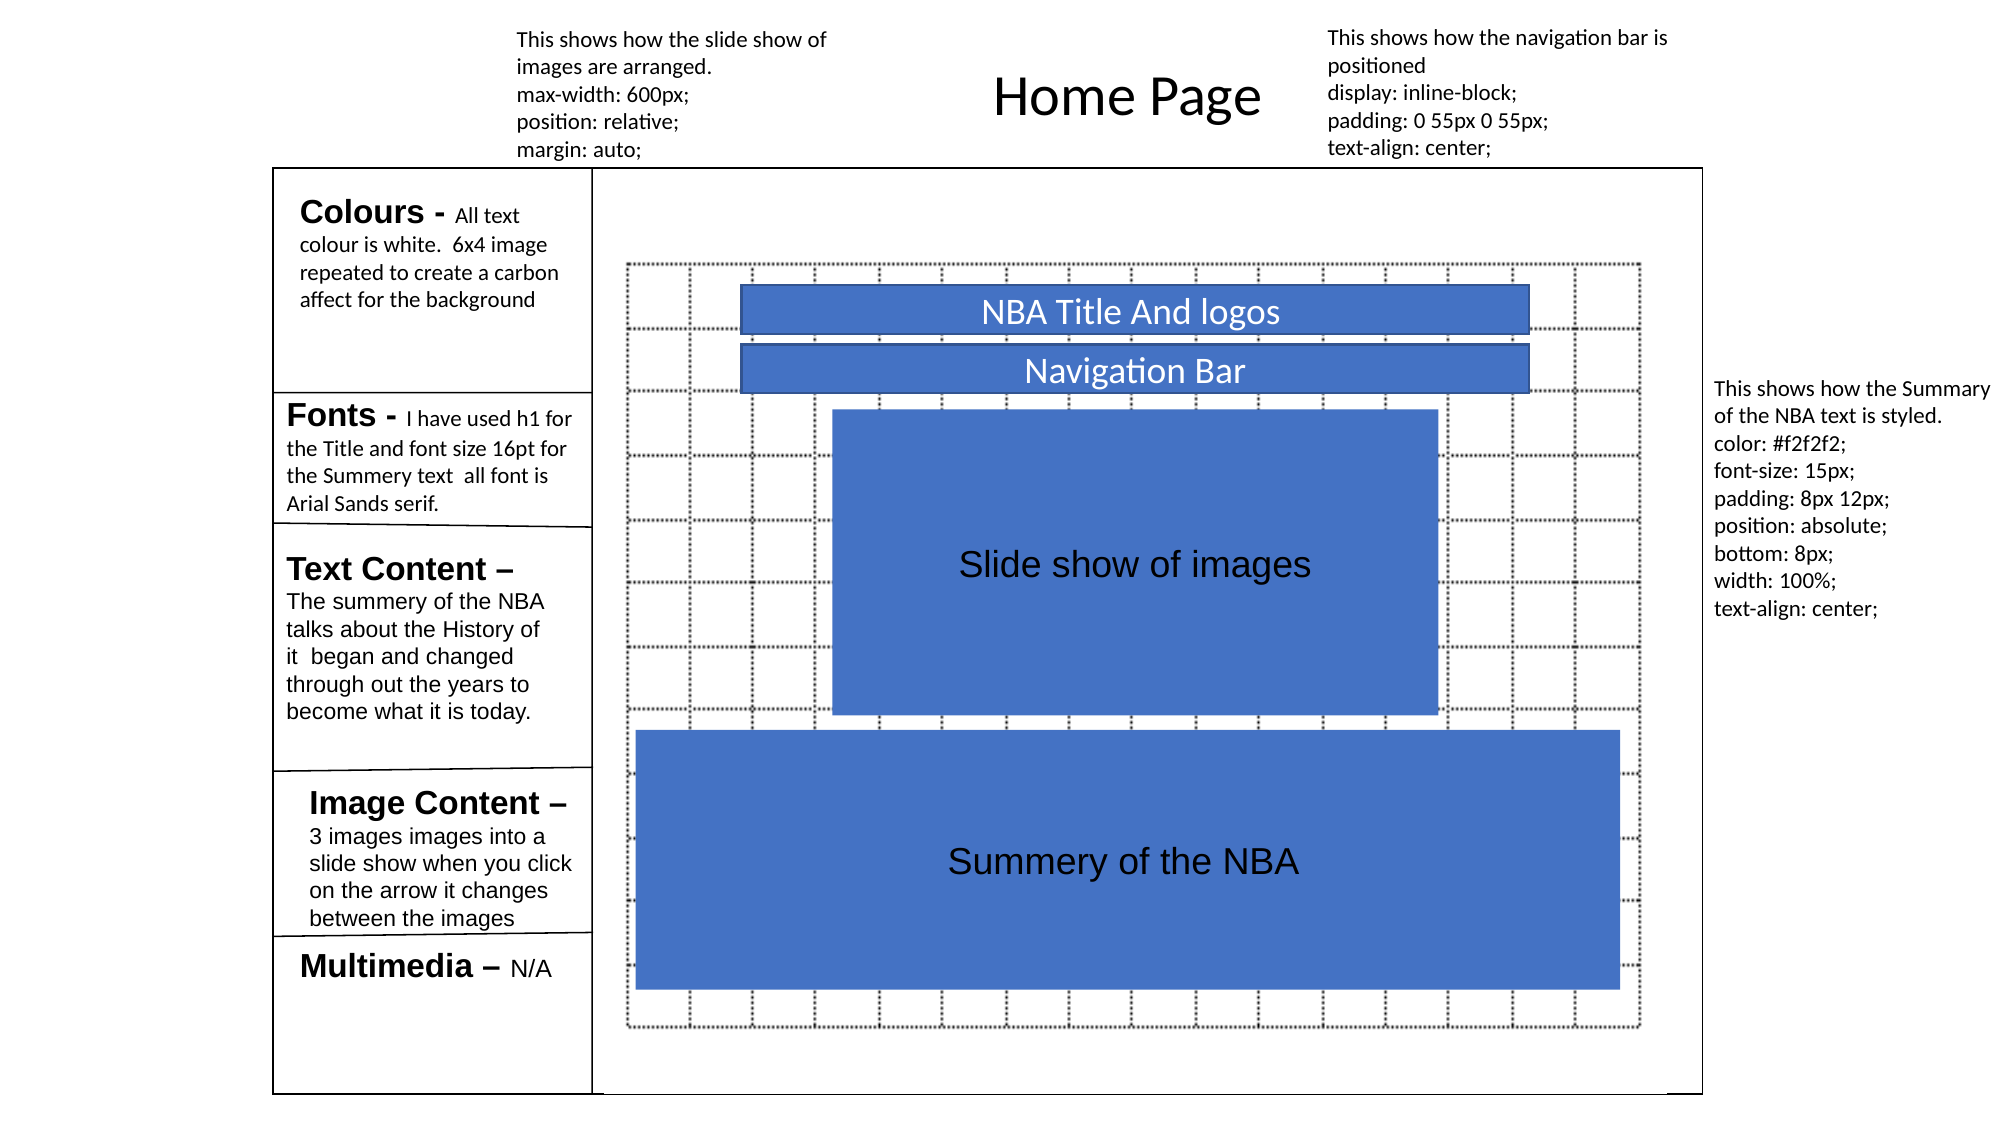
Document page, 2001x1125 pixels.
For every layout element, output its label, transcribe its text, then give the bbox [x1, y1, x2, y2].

text_box This shows how the slide show of images are arranged. max-width: 600px; position: relative; margin: auto; [501, 17, 873, 170]
text_box Fonts - I have used h1 for the Title and font size 16pt for the Summery text all font is Arial Sands serif. [271, 386, 592, 524]
text_box Multimedia – N/A [285, 936, 582, 991]
text_box Image Content –3 images images into a slide show when you click on the arrow it changes between the images [294, 773, 592, 939]
text_box This shows how the navigation bar is positioned display: inline-block; padding: 0 55px 0 55px; text-align: center; [1312, 15, 1709, 168]
text_box [272, 937, 592, 1094]
text_box Home Page [978, 49, 1277, 135]
text_box Colours - All text colour is white. 6x4 image repeated to create a carbon affect for the background [285, 182, 581, 320]
text_box [272, 524, 592, 936]
text_box Text Content – The summery of the NBA talks about the History of it began and changed through out the years to become what it is today. [271, 539, 569, 732]
text_box [272, 168, 592, 386]
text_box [604, 241, 1667, 1094]
text_box [593, 168, 1703, 1094]
text_box This shows how the Summary of the NBA text is styled. color: #f2f2f2; font-size: 15px; padding: 8px 12px; position: absolute; bottom: 8px; width: 100%; text-align: center; [1699, 366, 2000, 628]
